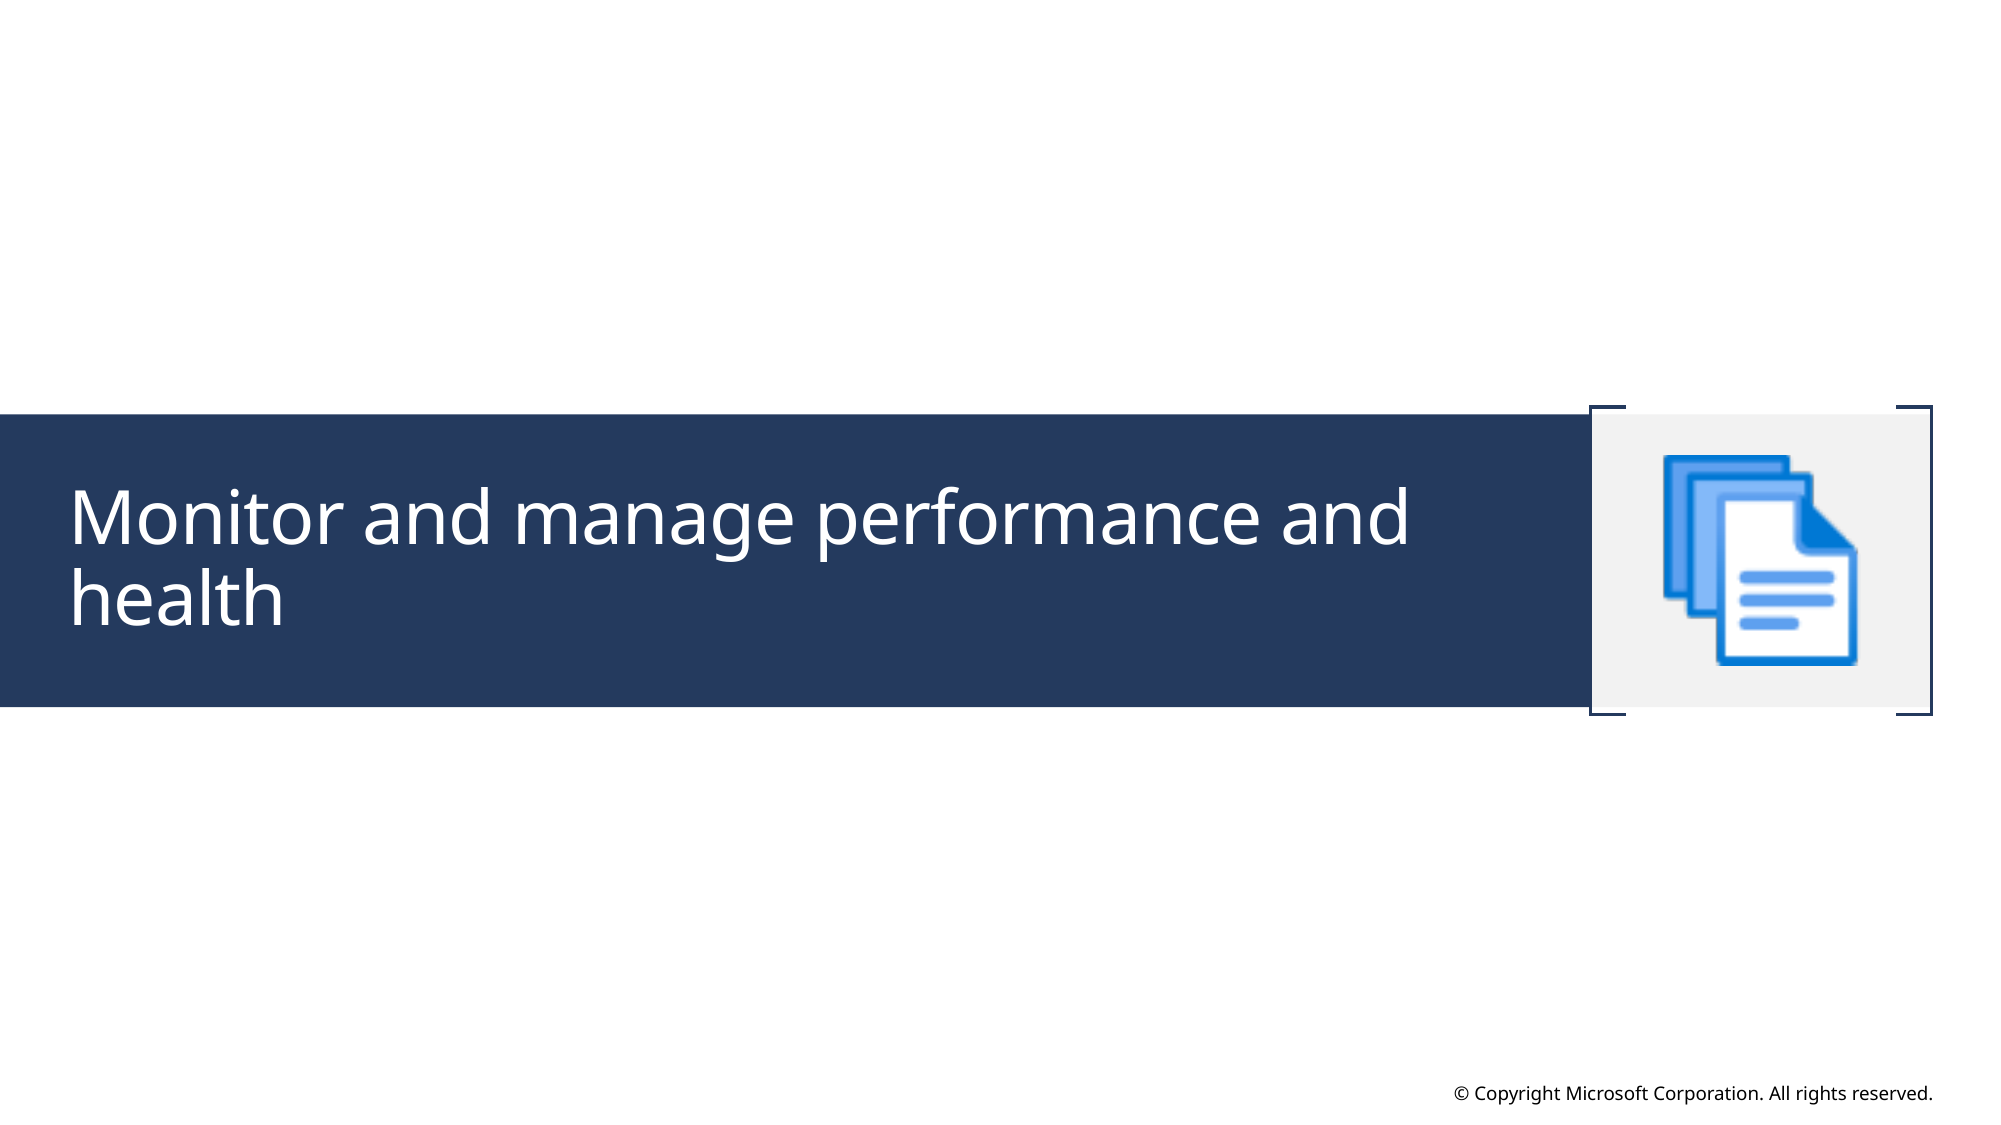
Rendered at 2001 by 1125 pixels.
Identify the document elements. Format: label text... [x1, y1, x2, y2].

picture [1656, 455, 1867, 667]
title Monitor and manage performance and health [68, 414, 1577, 708]
